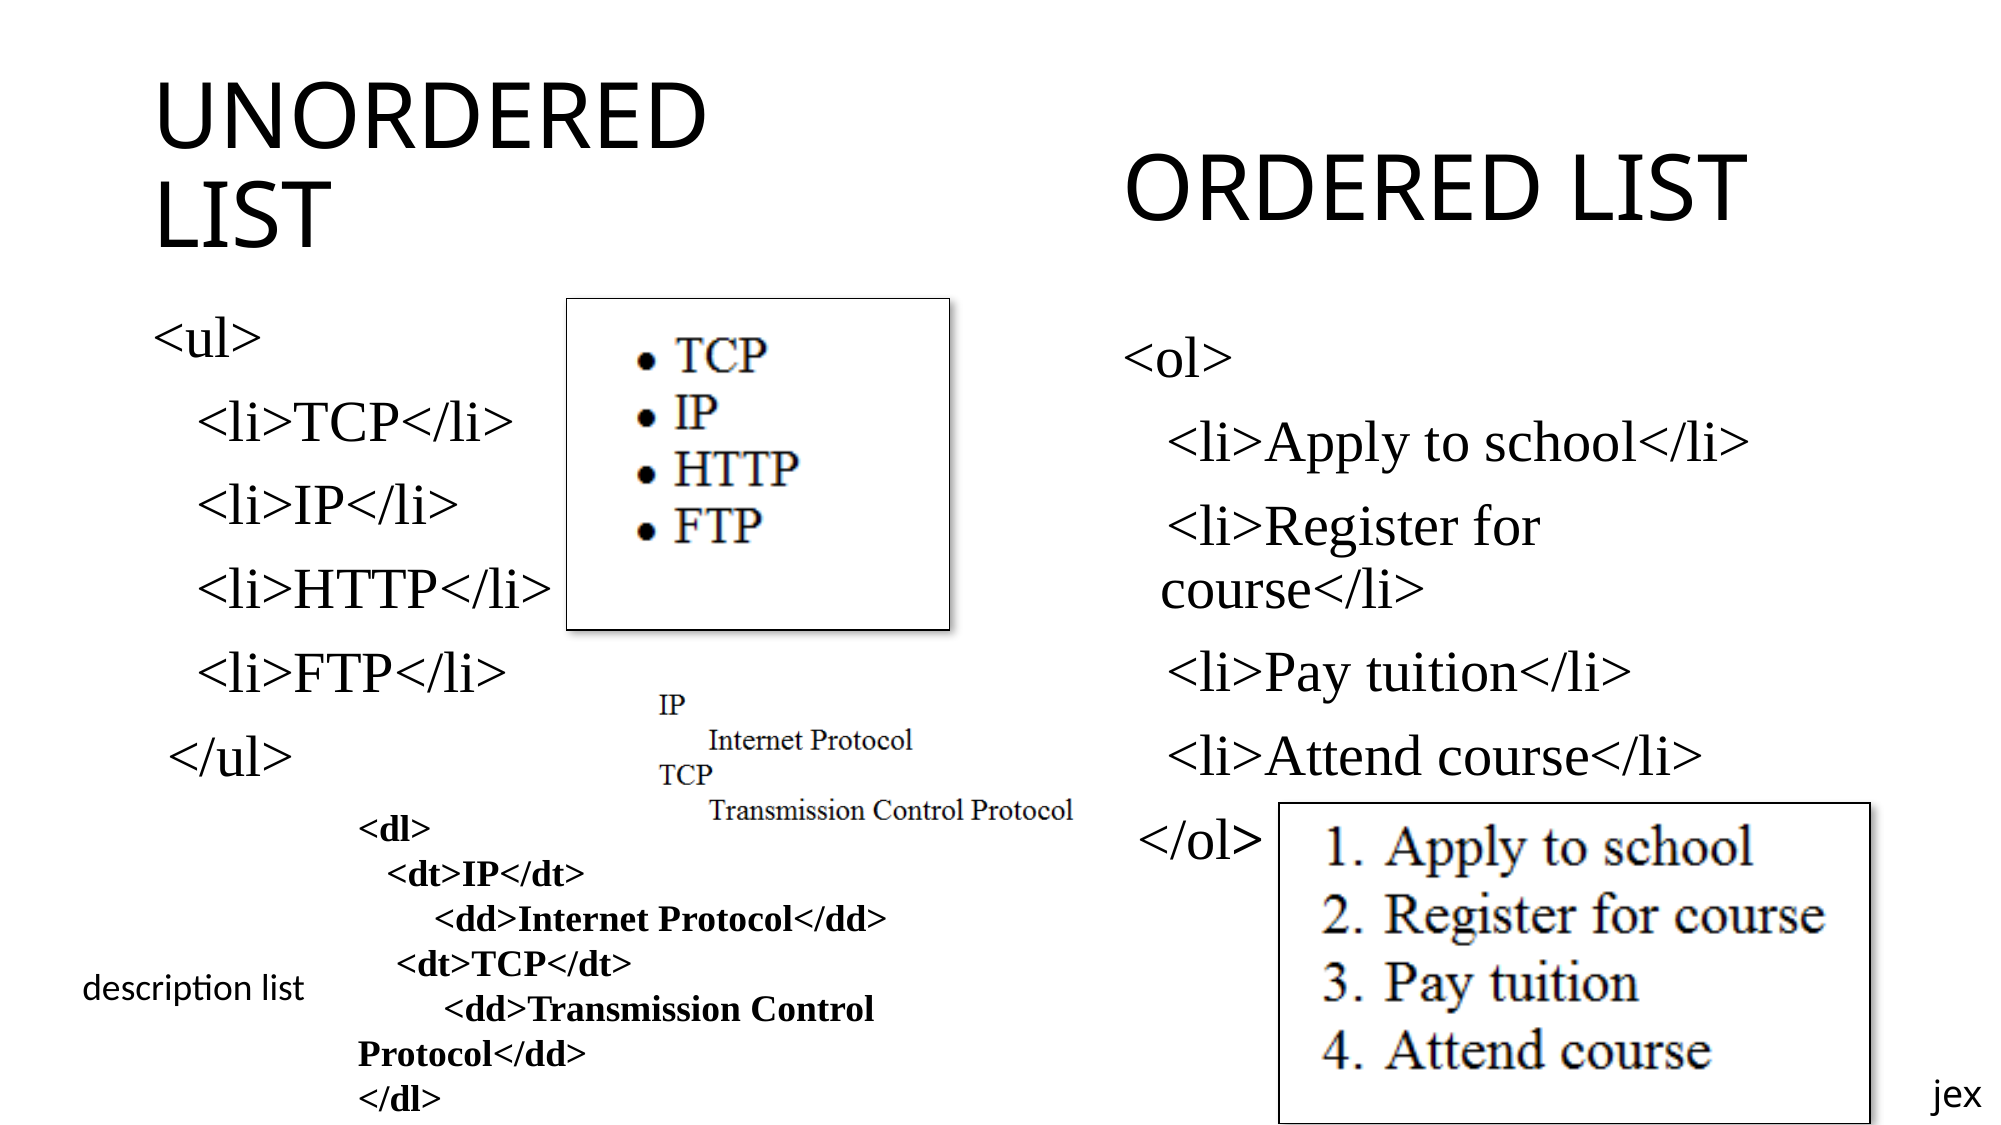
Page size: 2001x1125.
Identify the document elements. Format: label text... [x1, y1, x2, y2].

text_box description list [67, 955, 321, 1016]
picture [650, 681, 1108, 860]
text_box ordered List [1107, 81, 1794, 300]
picture [567, 299, 949, 630]
text_box jex [1917, 1062, 1998, 1122]
text_box <dl> <dt>IP</dt> <dd>Internet Protocol</dd> <dt>TCP</dt> <dd>Transmission Control Protocol</dd> </dl> [343, 796, 1039, 1125]
title Unordered List [137, 59, 824, 278]
list <ul> <li>TCP</li> <li>IP</li> <li>HTTP</li> <li>FTP</li> </ul> [137, 299, 823, 1014]
text_box <ol> <li>Apply to school</li> <li>Register for course</li> <li>Pay tuition</li> <li>Attend course</li> </ol> [1107, 320, 1794, 1035]
picture [1279, 803, 1870, 1123]
